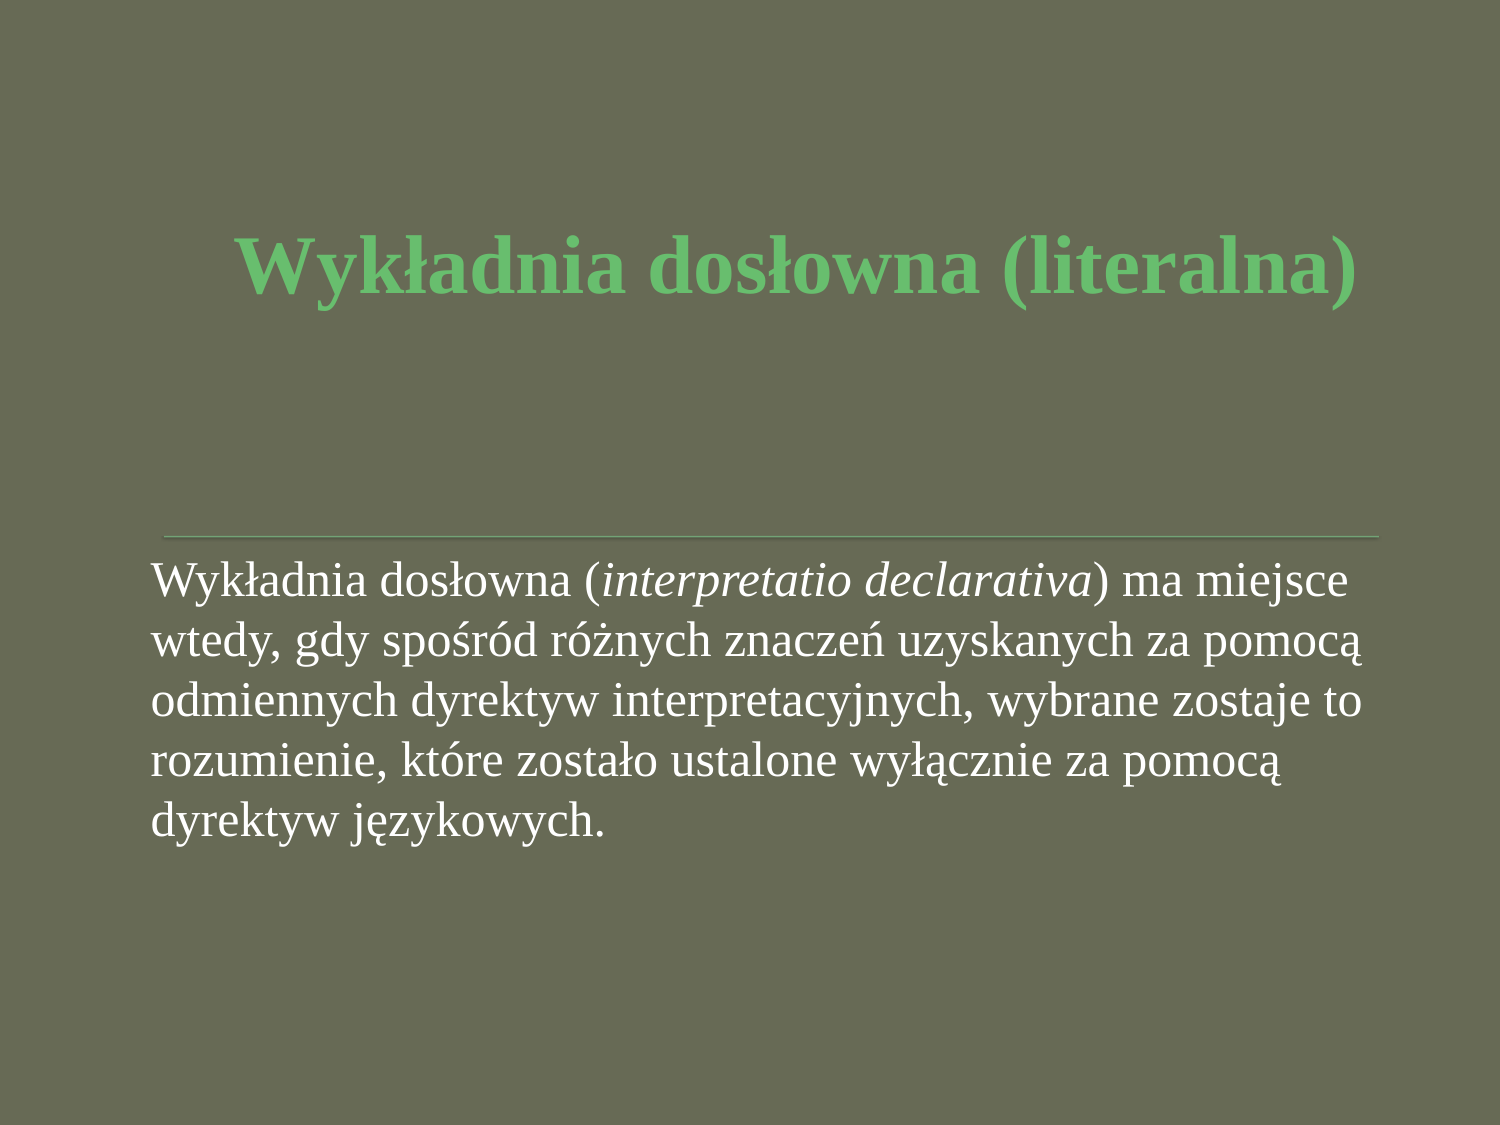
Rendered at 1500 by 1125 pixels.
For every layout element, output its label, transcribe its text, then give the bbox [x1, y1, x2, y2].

title Wykładnia dosłowna (literalna) [100, 125, 1376, 318]
list Wykładnia dosłowna (interpretatio declarativa) ma miejsce wtedy, gdy spośród różnych znaczeń uzyskanych za pomocą odmiennych dyrektyw interpretacyjnych, wybrane zostaje to rozumienie, które zostało ustalone wyłącznie za pomocą dyrektyw językowych. [135, 538, 1411, 941]
